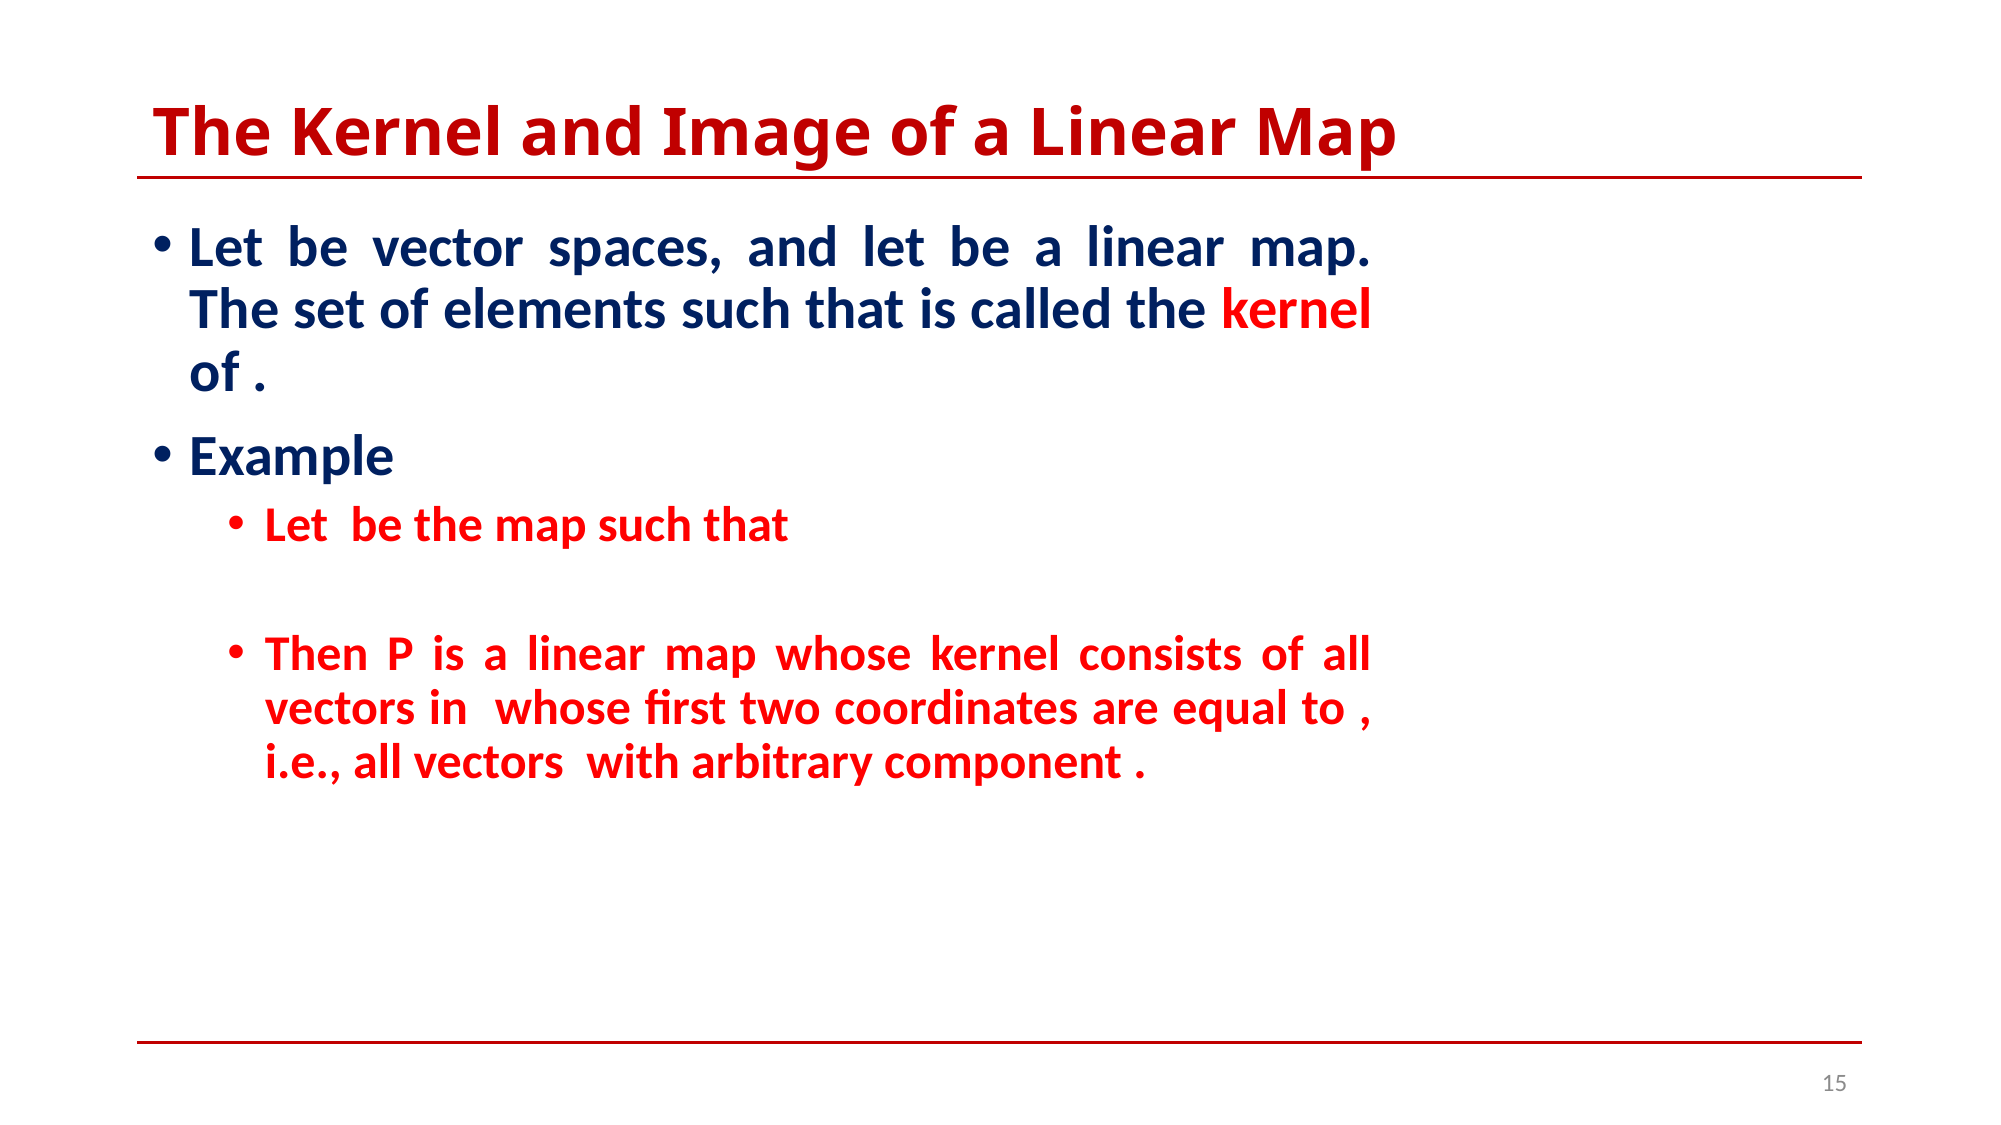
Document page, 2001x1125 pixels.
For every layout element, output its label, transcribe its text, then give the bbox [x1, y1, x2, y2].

title The Kernel and Image of a Linear Map [137, 90, 1863, 178]
slide_number 15 [1412, 1051, 1863, 1111]
